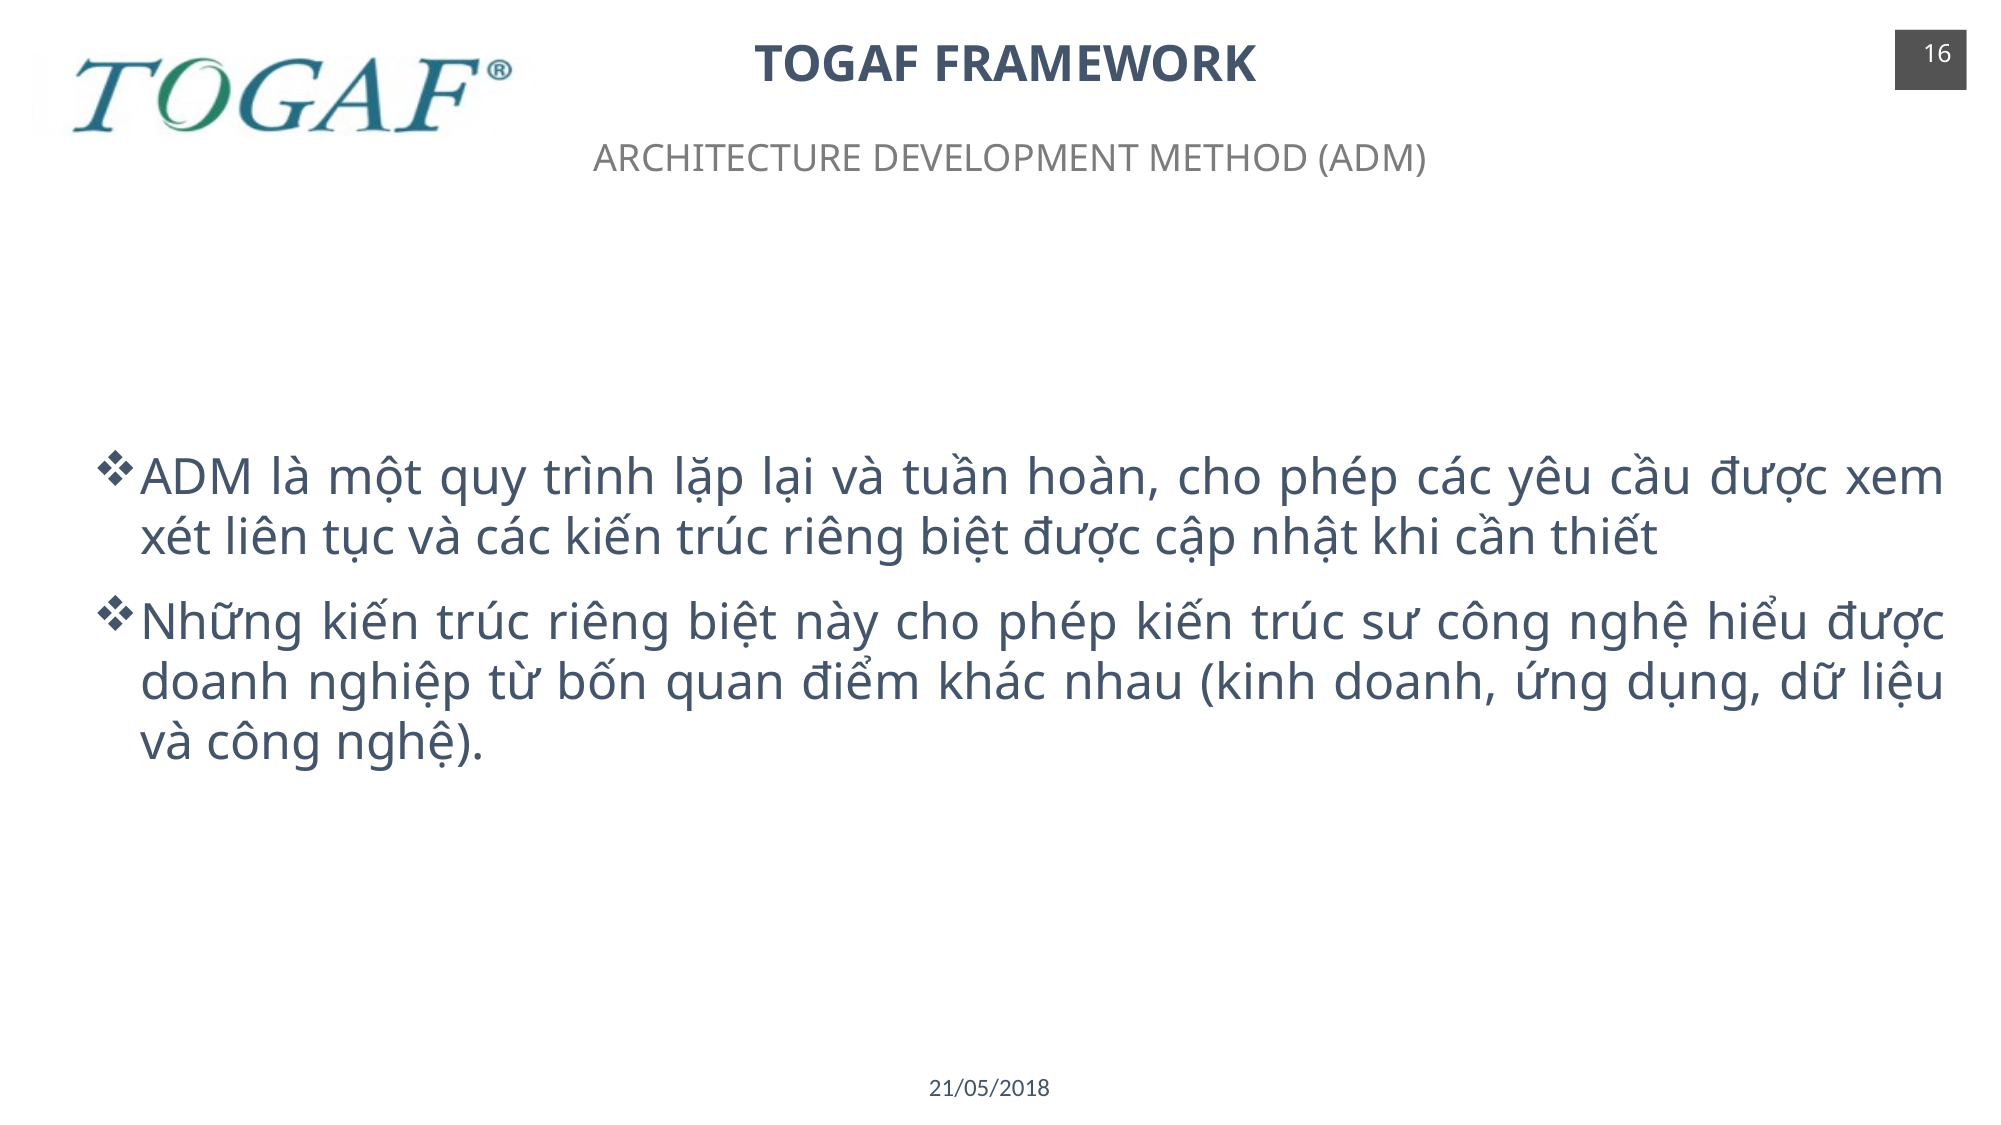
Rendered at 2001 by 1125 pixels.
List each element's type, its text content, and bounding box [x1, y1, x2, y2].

text_box ADM là một quy trình lặp lại và tuần hoàn, cho phép các yêu cầu được xem xét liên tục và các kiến trúc riêng biệt được cập nhật khi cần thiết Những kiến trúc riêng biệt này cho phép kiến trúc sư công nghệ hiểu được doanh nghiệp từ bốn quan điểm khác nhau (kinh doanh, ứng dụng, dữ liệu và công nghệ). [93, 444, 1948, 770]
picture [30, 53, 544, 137]
text_box TOGAF FRAMEWORK [457, 23, 1554, 99]
slide_number 16 [1895, 29, 1967, 90]
text_box ARCHITECTURE DEVELOPMENT METHOD (ADM) [553, 113, 1467, 199]
footer 21/05/2018 [652, 1056, 1328, 1117]
